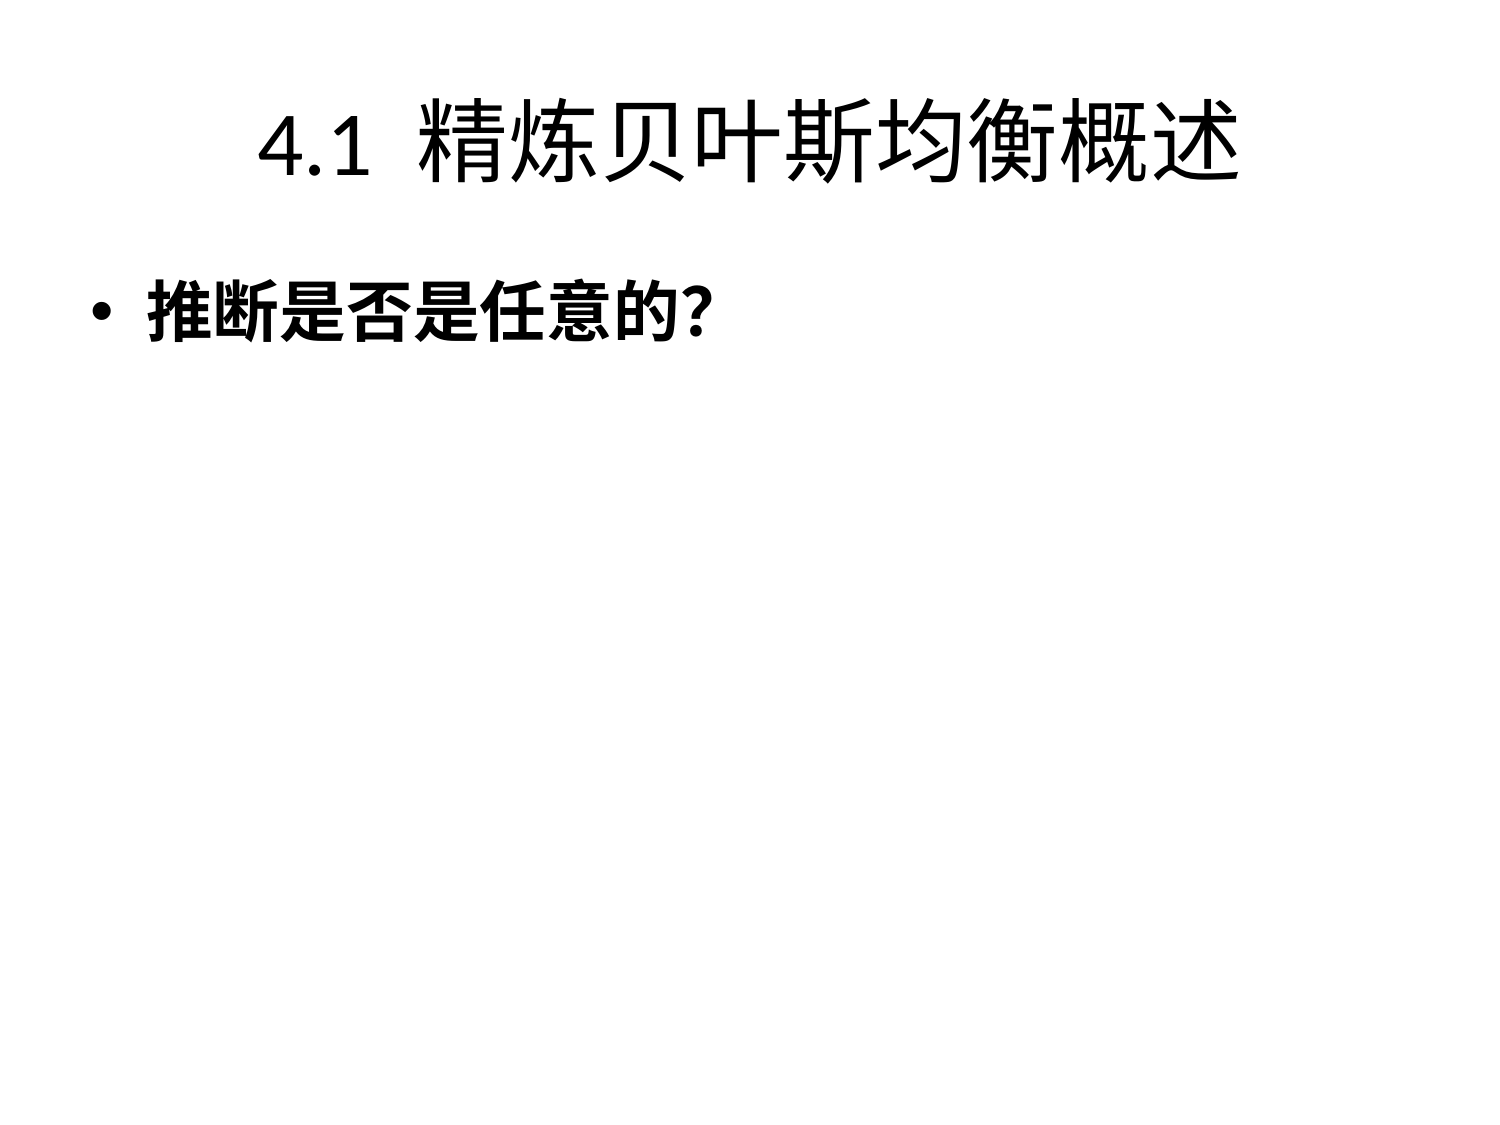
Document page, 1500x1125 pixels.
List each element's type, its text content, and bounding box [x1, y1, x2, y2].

list 推断是否是任意的？ [74, 262, 1426, 1101]
title 4.1 精炼贝叶斯均衡概述 [74, 44, 1426, 233]
